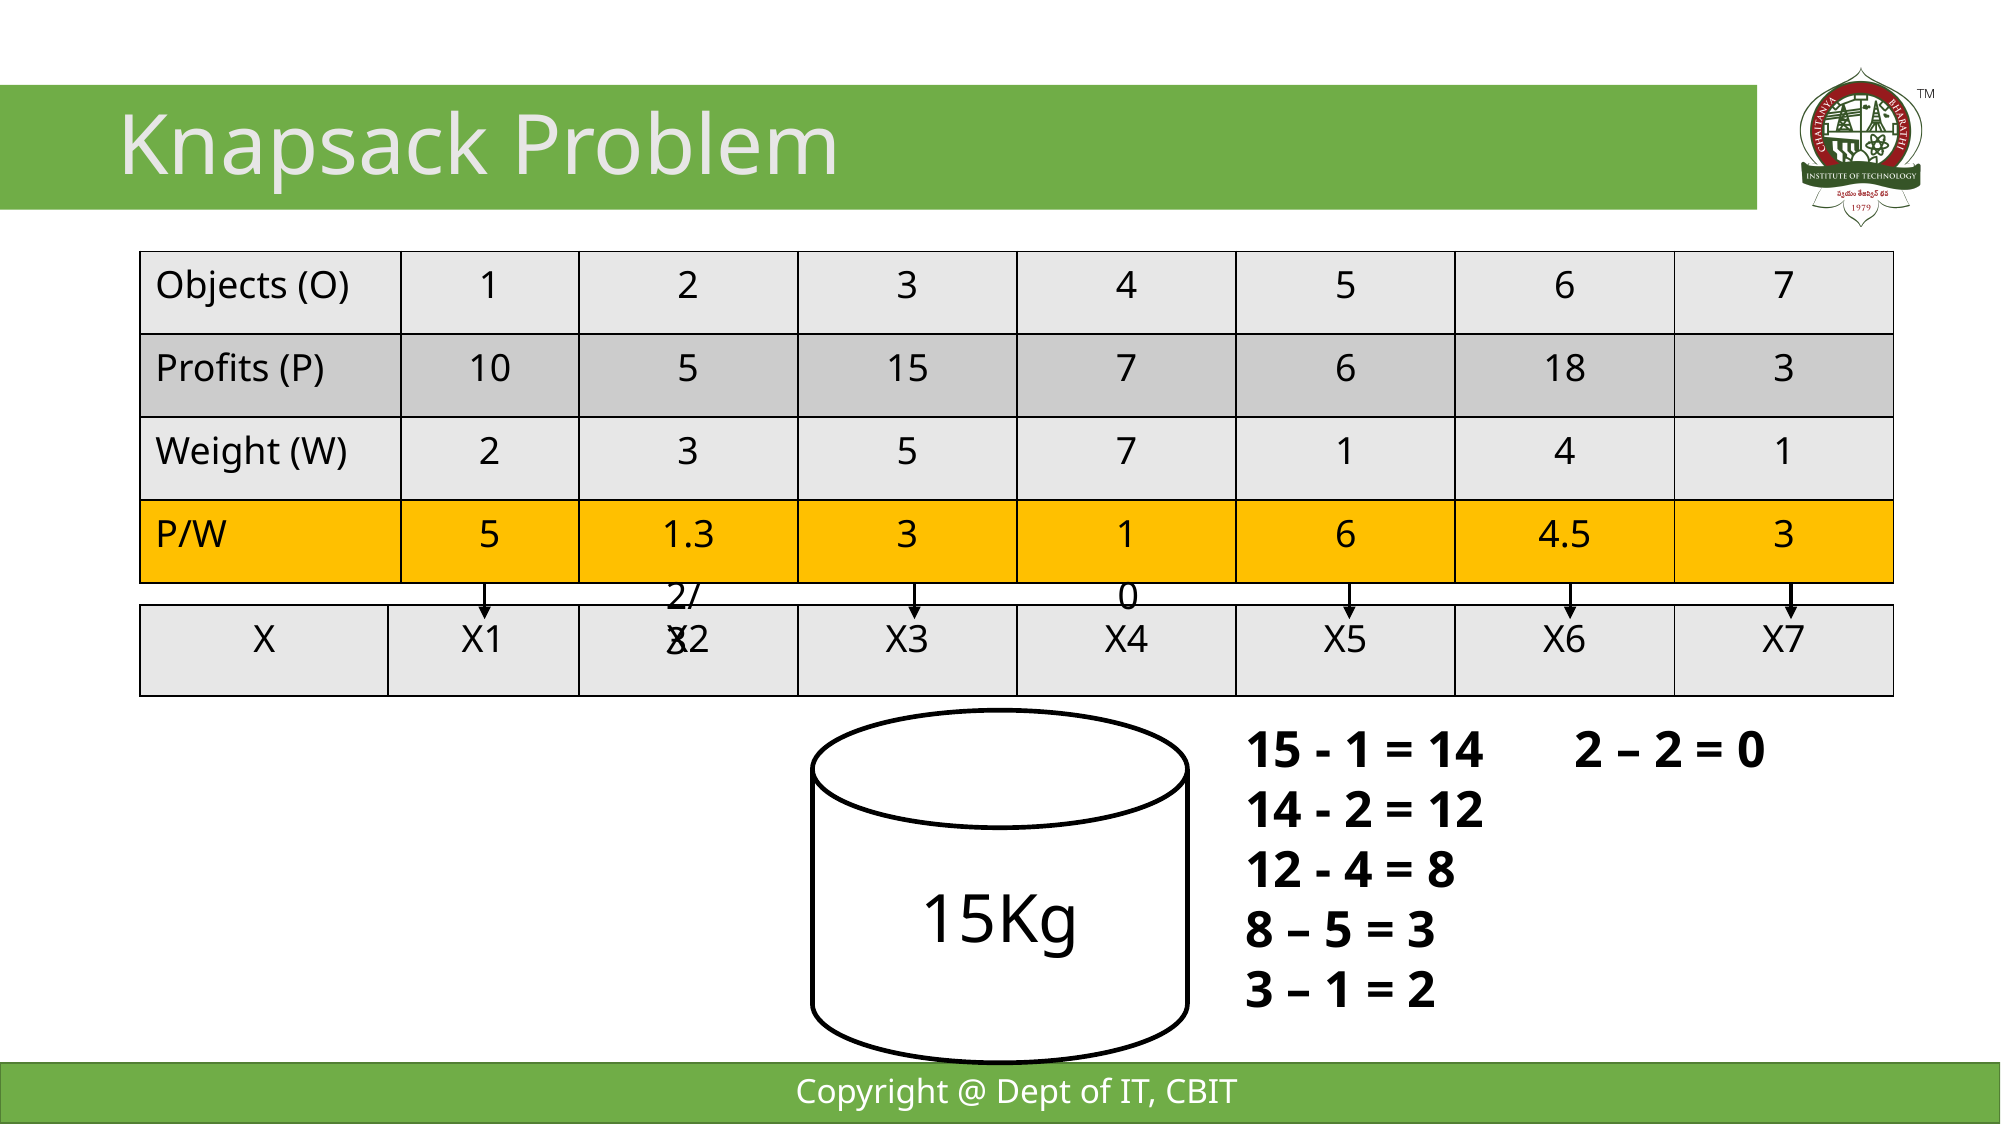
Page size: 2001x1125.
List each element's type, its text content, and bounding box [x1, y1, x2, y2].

table_cell 15 [799, 335, 1016, 416]
table_cell 3 [580, 418, 797, 499]
table_cell 6 [1237, 335, 1454, 416]
table_cell Weight (W) [141, 418, 400, 499]
title Knapsack Problem [0, 84, 1758, 210]
table_header X1 [389, 606, 578, 695]
table_cell 10 [402, 335, 578, 416]
footer Copyright @ Dept of IT, CBIT [679, 1062, 1355, 1123]
table_header X4 [1018, 606, 1235, 695]
table_cell 4.5 [1456, 501, 1674, 582]
table_header 5 [1237, 252, 1454, 333]
text_box 15 - 1 = 14 14 - 2 = 12 12 - 4 = 8 8 – 5 = 3 3 – 1 = 2 [1230, 710, 1655, 1085]
table_header 2 [580, 252, 797, 333]
table_cell 3 [1675, 501, 1893, 582]
table_header 4 [1018, 252, 1235, 333]
table_cell 5 [799, 418, 1016, 499]
text_box 2/3 [651, 564, 736, 670]
table_cell 1 [1237, 418, 1454, 499]
table_header 7 [1675, 252, 1893, 333]
table_cell 7 [1018, 335, 1235, 416]
picture [1798, 67, 1937, 227]
text_box 2 – 2 = 0 [1559, 710, 1822, 785]
table_cell P/W [141, 501, 400, 582]
table_header 1 [402, 252, 578, 333]
table_header X3 [799, 606, 1016, 695]
table_cell 7 [1018, 418, 1235, 499]
table_header 3 [799, 252, 1016, 333]
table_cell 18 [1456, 335, 1674, 416]
text_box 0 [1102, 564, 1188, 625]
table_cell 2 [402, 418, 578, 499]
table_cell 6 [1237, 501, 1454, 582]
table_cell 5 [580, 335, 797, 416]
table_header 6 [1456, 252, 1674, 333]
table_header Objects (O) [141, 252, 400, 333]
table_cell 5 [402, 501, 578, 582]
table_cell 3 [1675, 335, 1893, 416]
table_header X6 [1456, 606, 1674, 695]
table_header X [141, 606, 387, 695]
table_header X2 [580, 606, 797, 695]
table_cell 3 [799, 501, 1016, 582]
table_cell 4 [1456, 418, 1674, 499]
table_header X5 [1237, 606, 1454, 695]
table_cell 1 [1675, 418, 1893, 499]
table_cell 1.3 [580, 501, 797, 582]
table_cell Profits (P) [141, 335, 400, 416]
table_header X7 [1675, 606, 1893, 695]
text_box 15Kg [811, 709, 1189, 1062]
table_cell 1 [1018, 501, 1235, 582]
